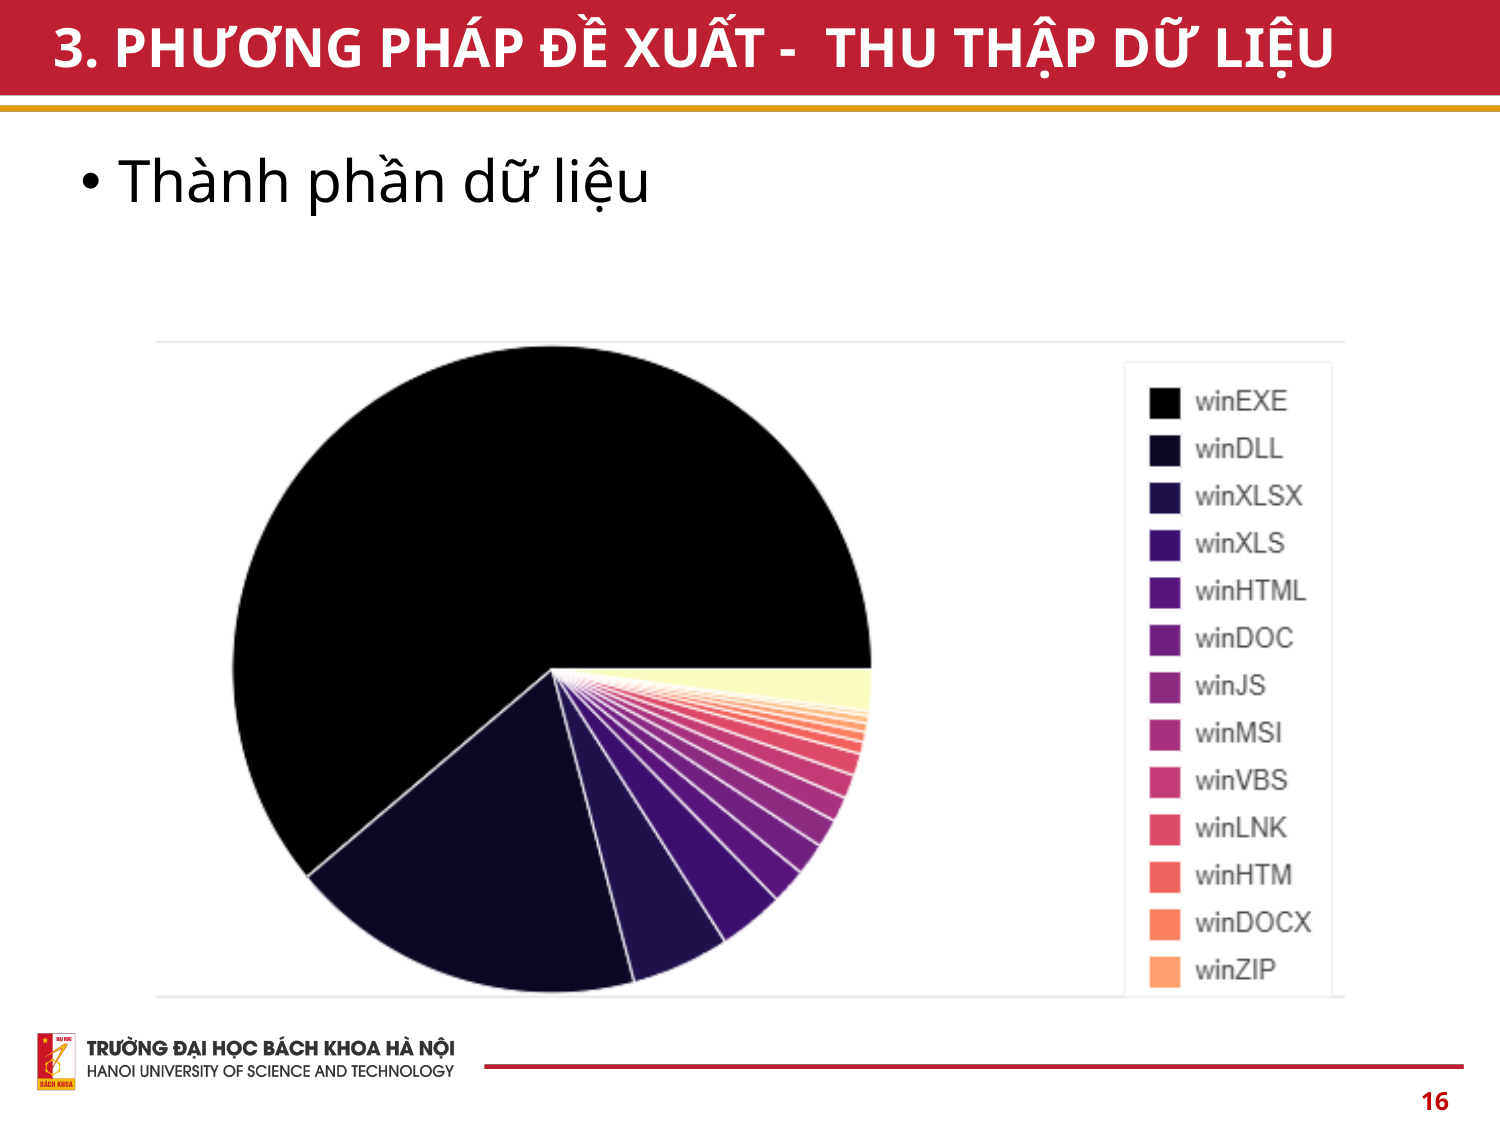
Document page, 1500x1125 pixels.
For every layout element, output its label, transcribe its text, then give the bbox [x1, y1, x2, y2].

title 3. PHƯƠNG PHÁP ĐỀ XUẤT - THU THẬP DỮ LIỆU [38, 12, 1500, 87]
picture [0, 0, 1500, 1125]
slide_number 16 [1126, 1078, 1464, 1125]
list Thành phần dữ liệu [65, 144, 1435, 999]
